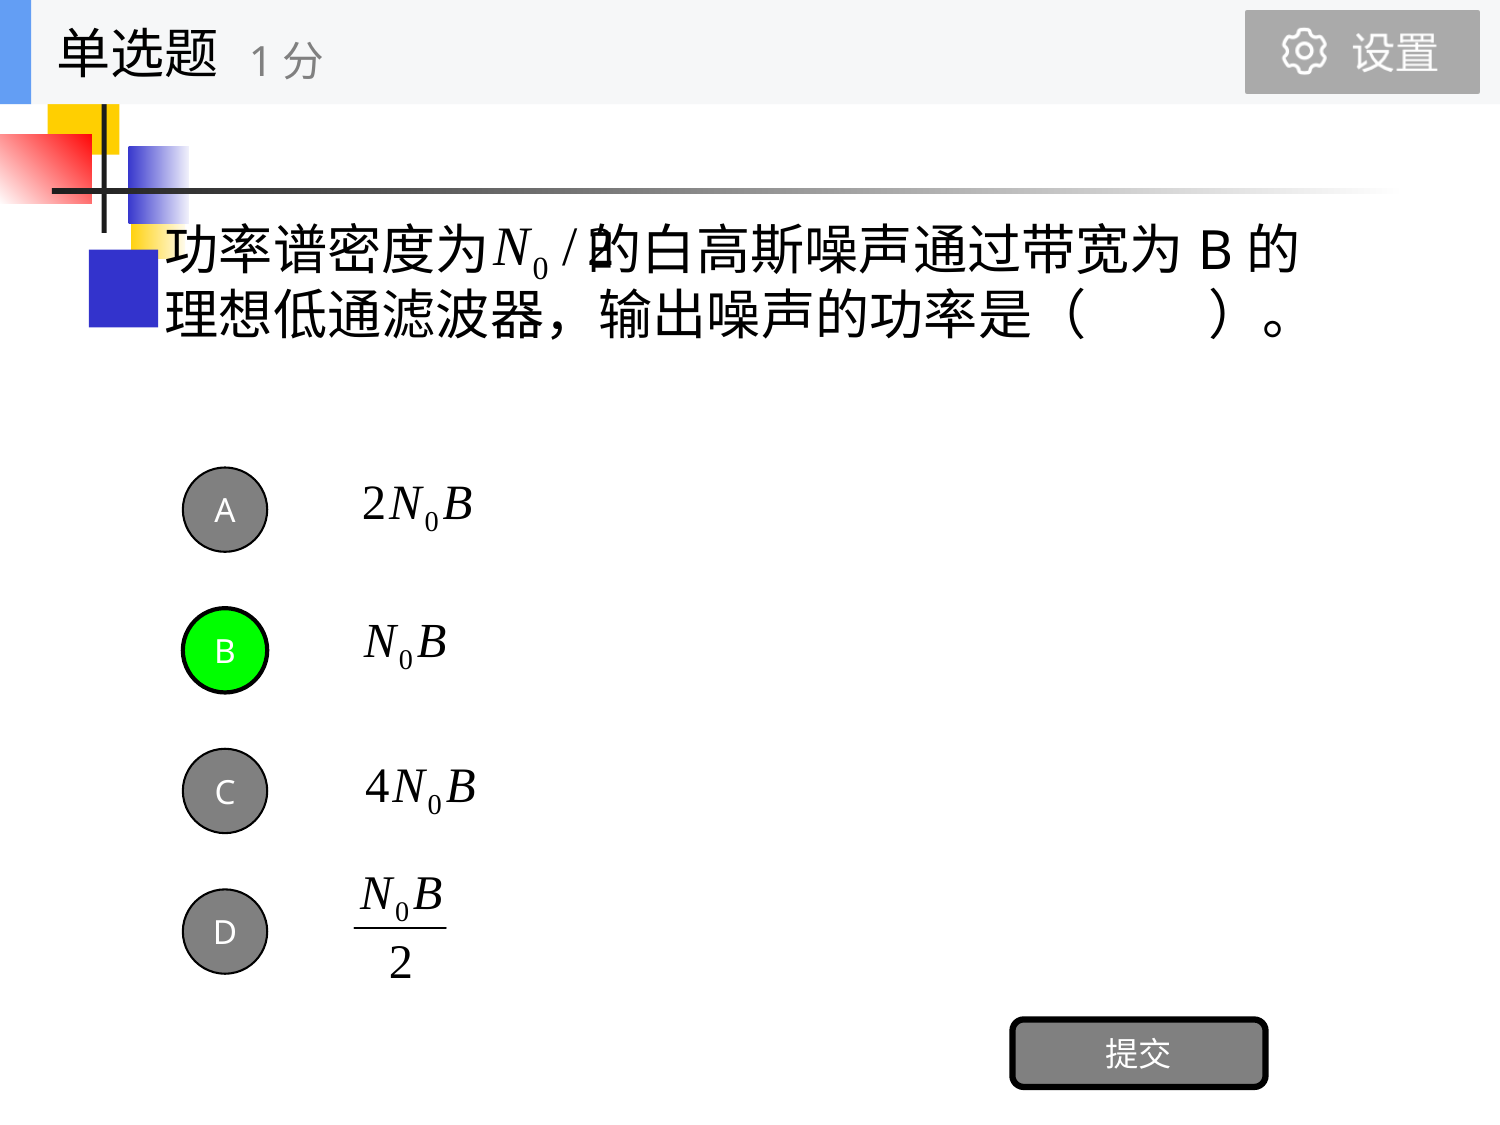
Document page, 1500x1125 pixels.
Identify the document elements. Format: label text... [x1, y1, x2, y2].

text_box C [180, 746, 270, 836]
picture [357, 752, 486, 830]
text_box 功率谱密度为 的白高斯噪声通过带宽为B的理想低通滤波器，输出噪声的功率是（ ）。 [149, 113, 1350, 456]
text_box A [180, 465, 270, 554]
text_box 提交 [1010, 1017, 1268, 1090]
text_box D [180, 887, 270, 976]
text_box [0, 0, 1500, 105]
picture [481, 209, 627, 296]
picture [354, 469, 483, 546]
picture [354, 607, 458, 684]
text_box B [180, 606, 270, 695]
picture [1245, 10, 1480, 94]
picture [346, 863, 458, 991]
